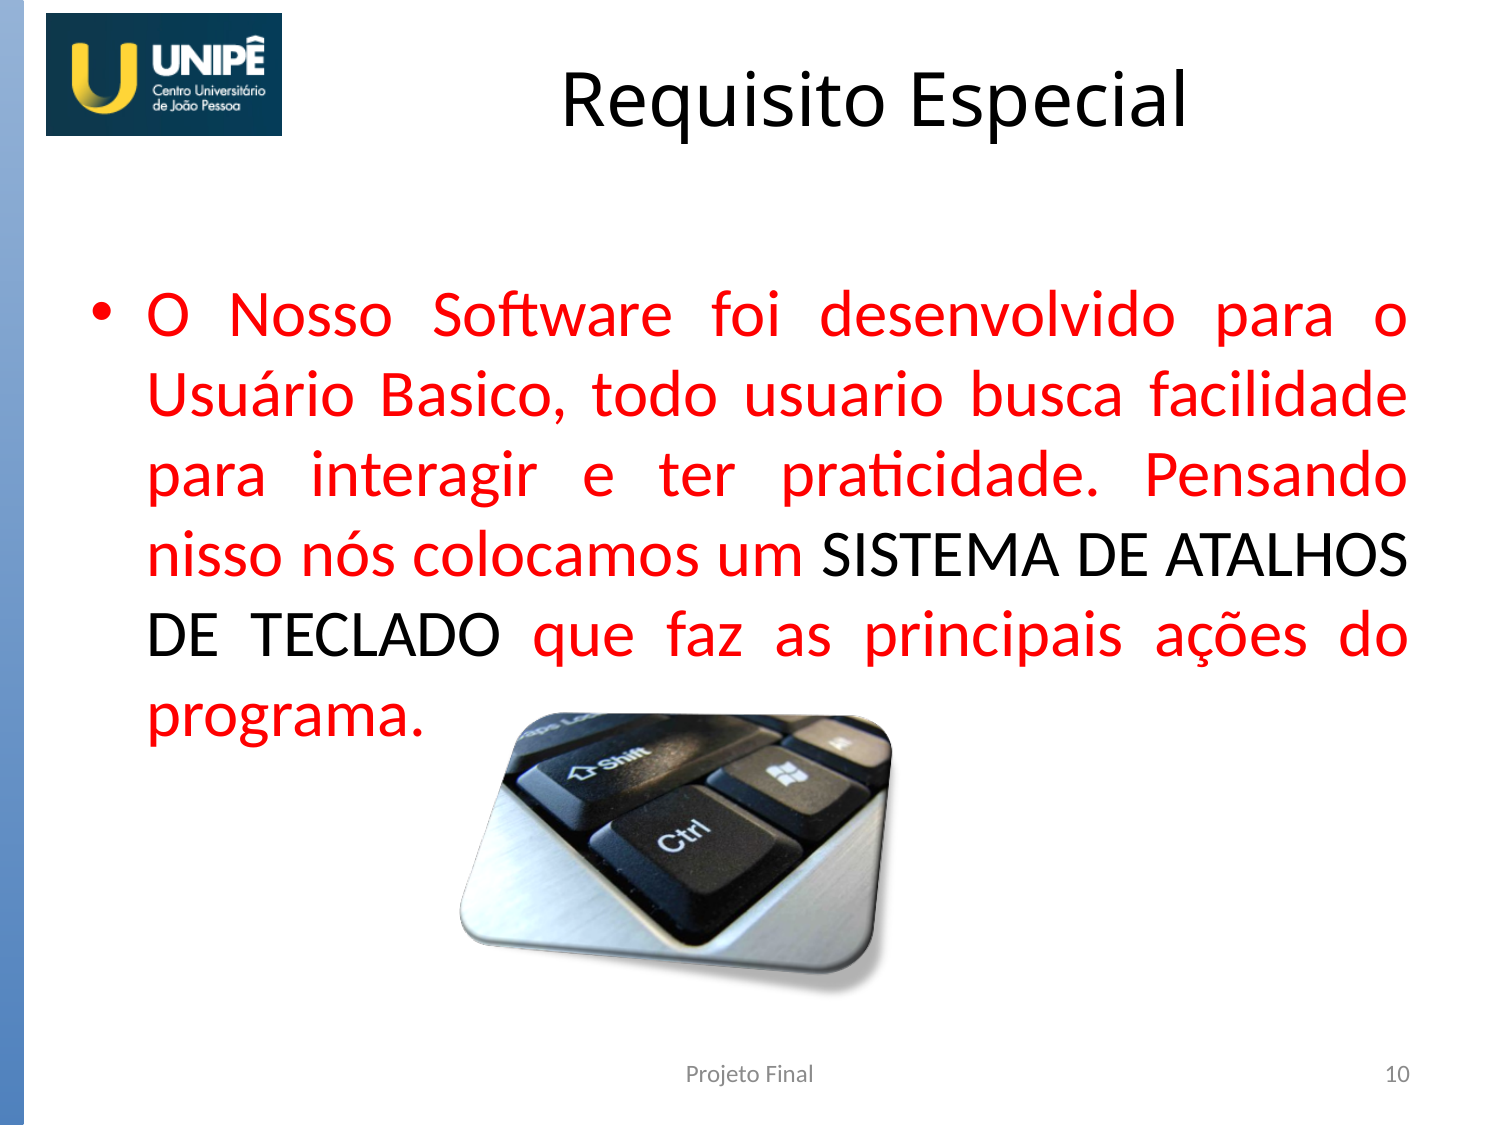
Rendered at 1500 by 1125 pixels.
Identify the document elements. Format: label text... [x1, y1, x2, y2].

picture [430, 707, 916, 1010]
list O Nosso Software foi desenvolvido para o Usuário Basico, todo usuario busca facilidade para interagir e ter praticidade. Pensando nisso nós colocamos um SISTEMA DE ATALHOS DE TECLADO que faz as principais ações do programa. [75, 262, 1425, 1005]
title Requisito Especial [324, 19, 1425, 174]
picture [46, 13, 265, 136]
footer Projeto Final [512, 1042, 988, 1103]
slide_number 10 [1074, 1042, 1425, 1103]
